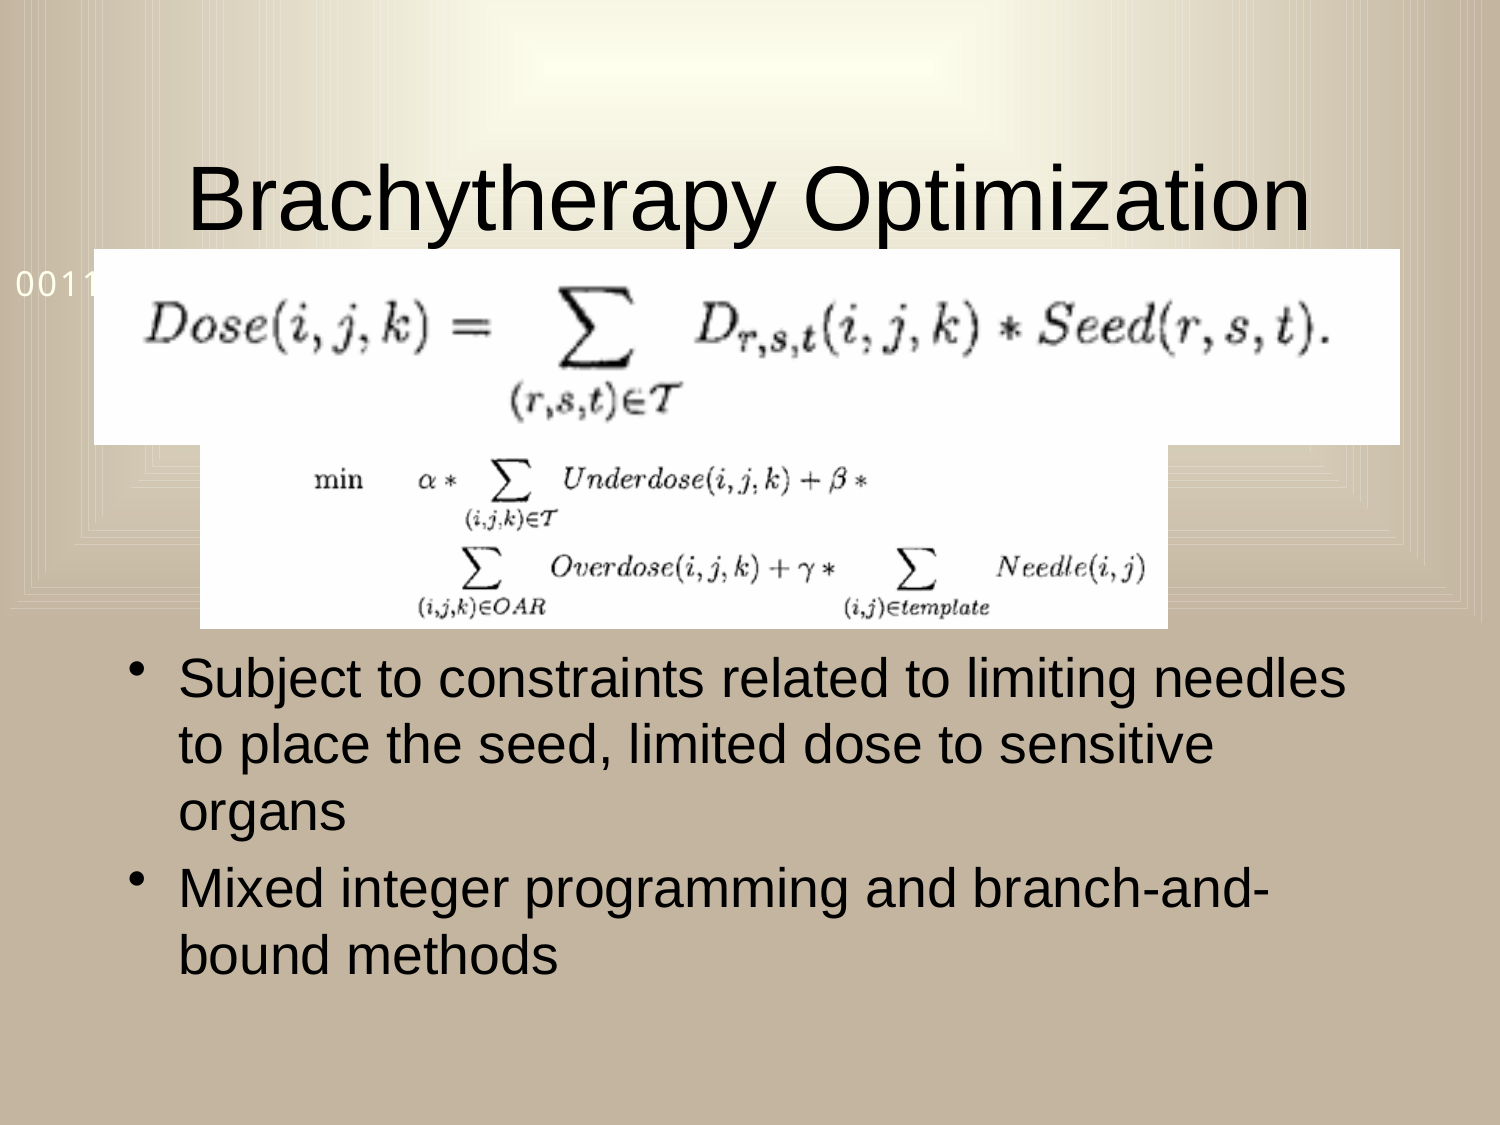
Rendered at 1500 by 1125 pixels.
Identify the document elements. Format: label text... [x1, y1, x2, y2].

list Subject to constraints related to limiting needles to place the seed, limited dose to sensitive organs Mixed integer programming and branch-and-bound methods [112, 453, 1388, 1001]
picture [93, 249, 1401, 629]
title Brachytherapy Optimization [112, 99, 1388, 248]
